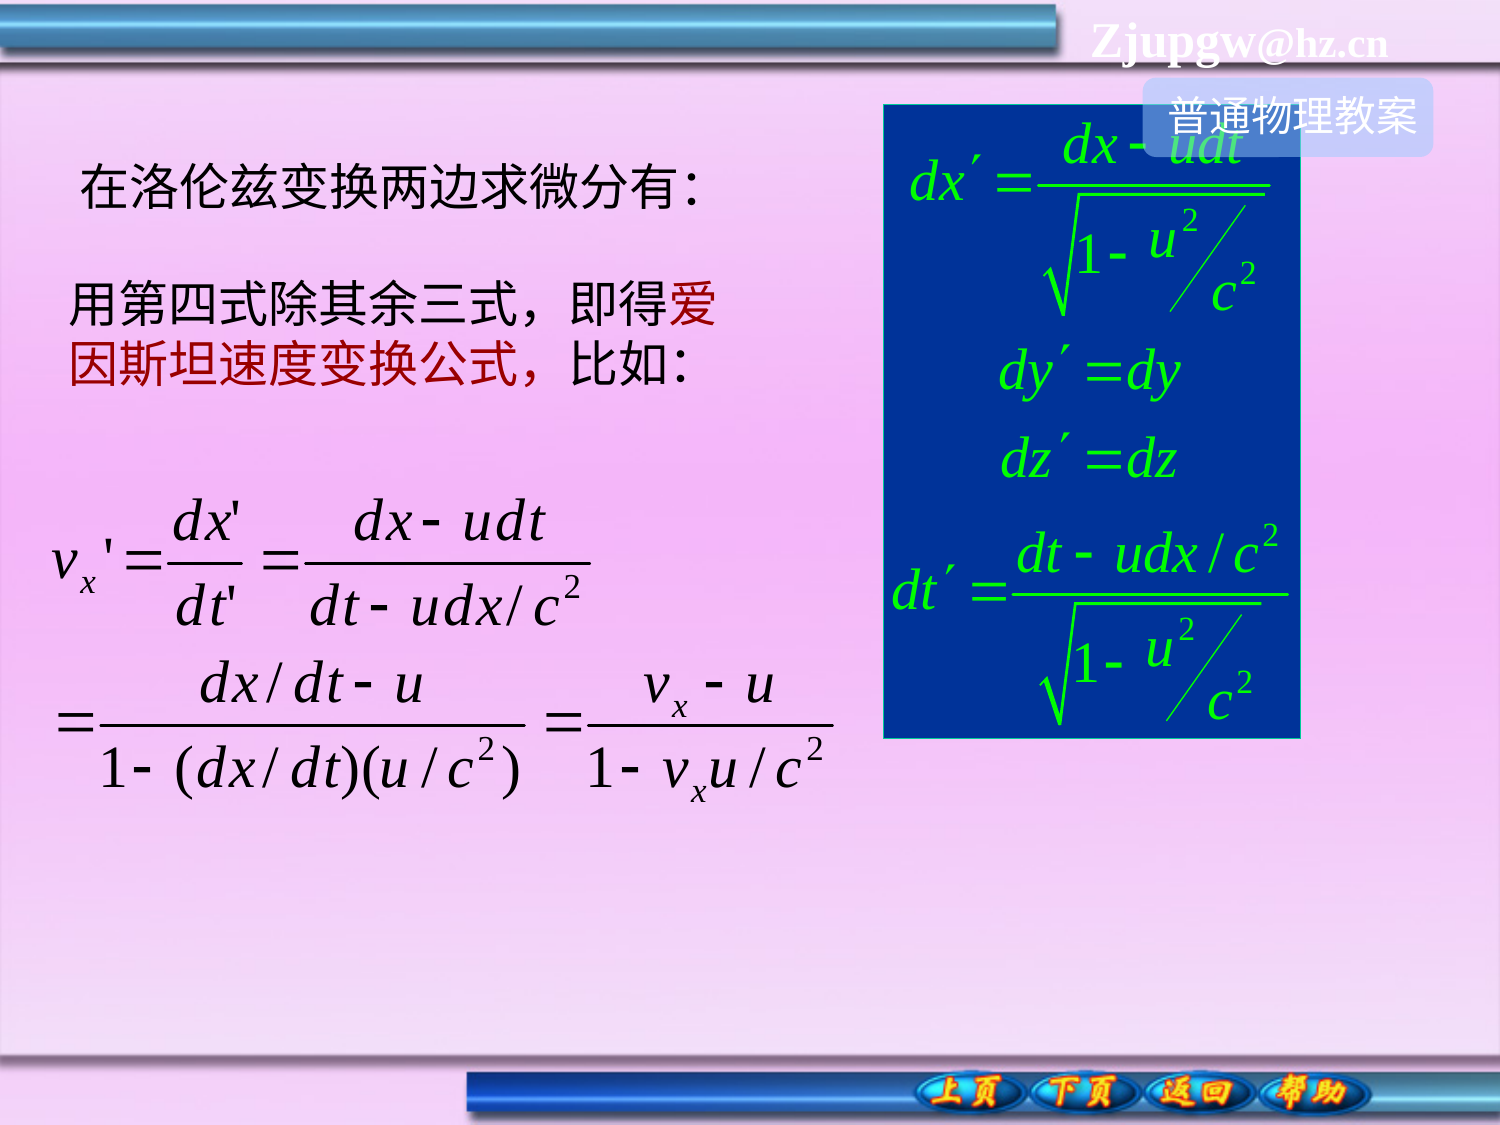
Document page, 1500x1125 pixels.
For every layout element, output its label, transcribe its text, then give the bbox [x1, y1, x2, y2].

slide_number [1074, 1025, 1388, 1100]
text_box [43, 483, 848, 814]
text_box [882, 104, 1301, 739]
picture [0, 0, 1500, 1125]
text_box 在洛伦兹变换两边求微分有： [64, 148, 696, 265]
text_box 用第四式除其余三式，即得爱因斯坦速度变换公式，比如： [53, 265, 758, 400]
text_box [1142, 77, 1459, 158]
